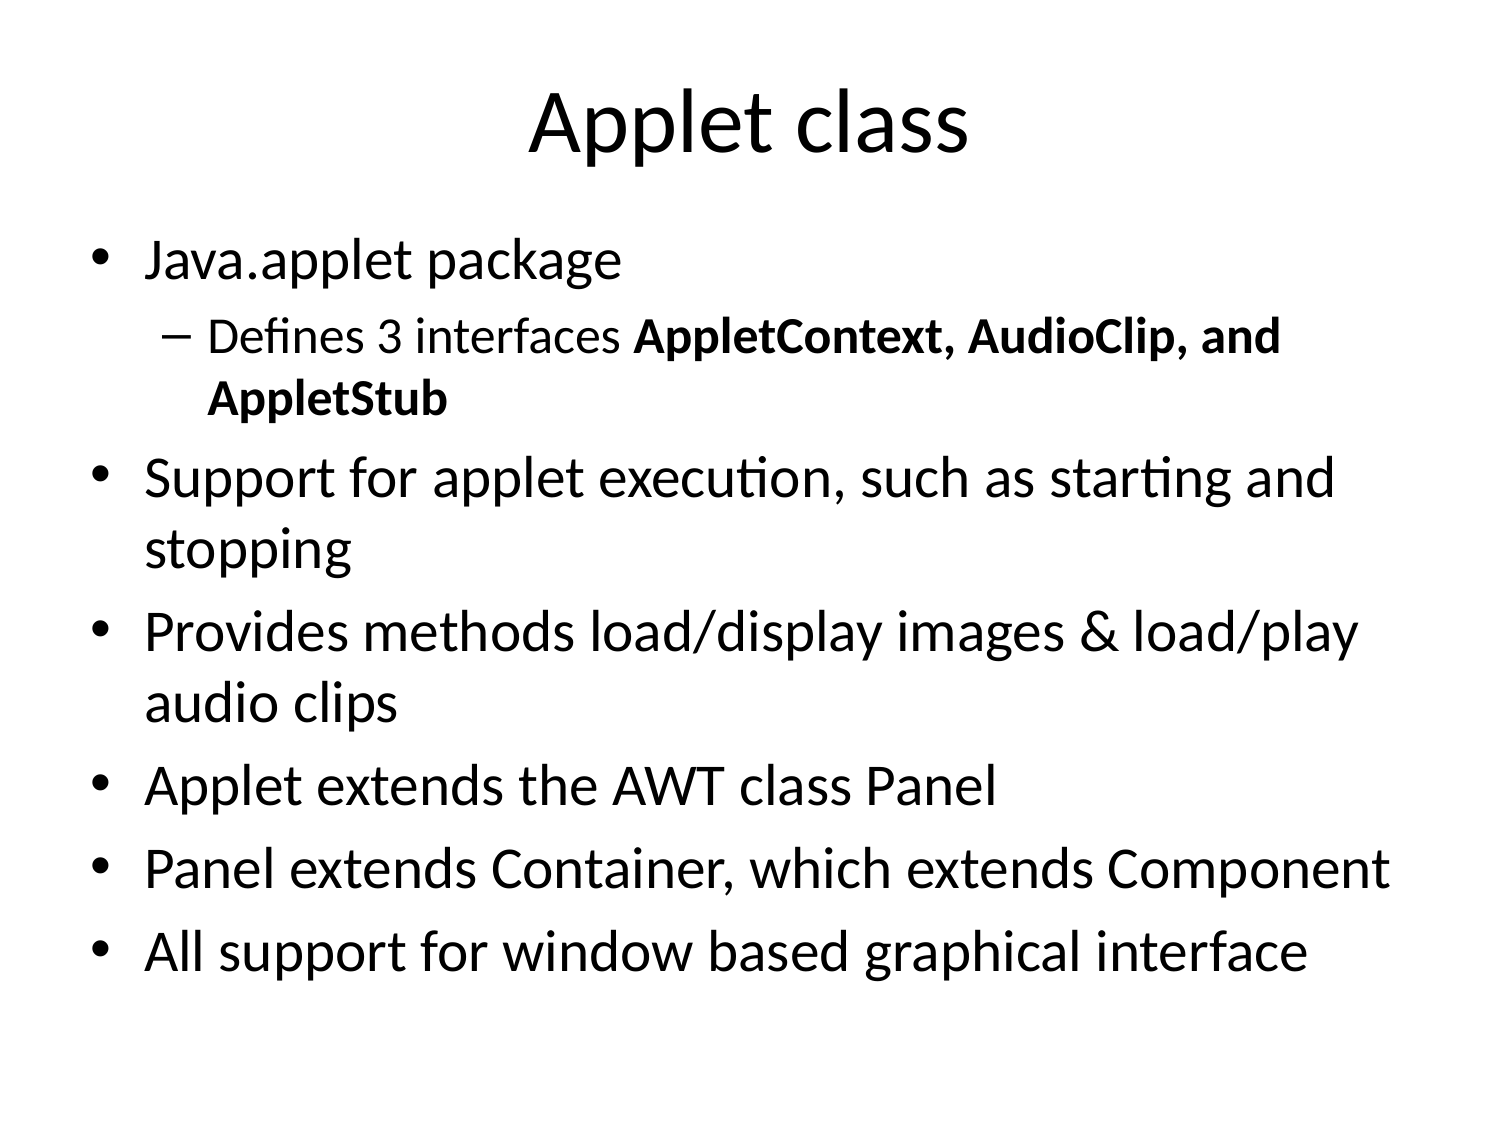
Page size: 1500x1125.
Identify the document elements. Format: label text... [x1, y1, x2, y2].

list Java.applet package Defines 3 interfaces AppletContext, AudioClip, and AppletStub Support for applet execution, such as starting and stopping Provides methods load/display images & load/play audio clips Applet extends the AWT class Panel Panel extends Container, which extends Component All support for window based graphical interface [75, 212, 1425, 1005]
title Applet class [75, 45, 1425, 188]
